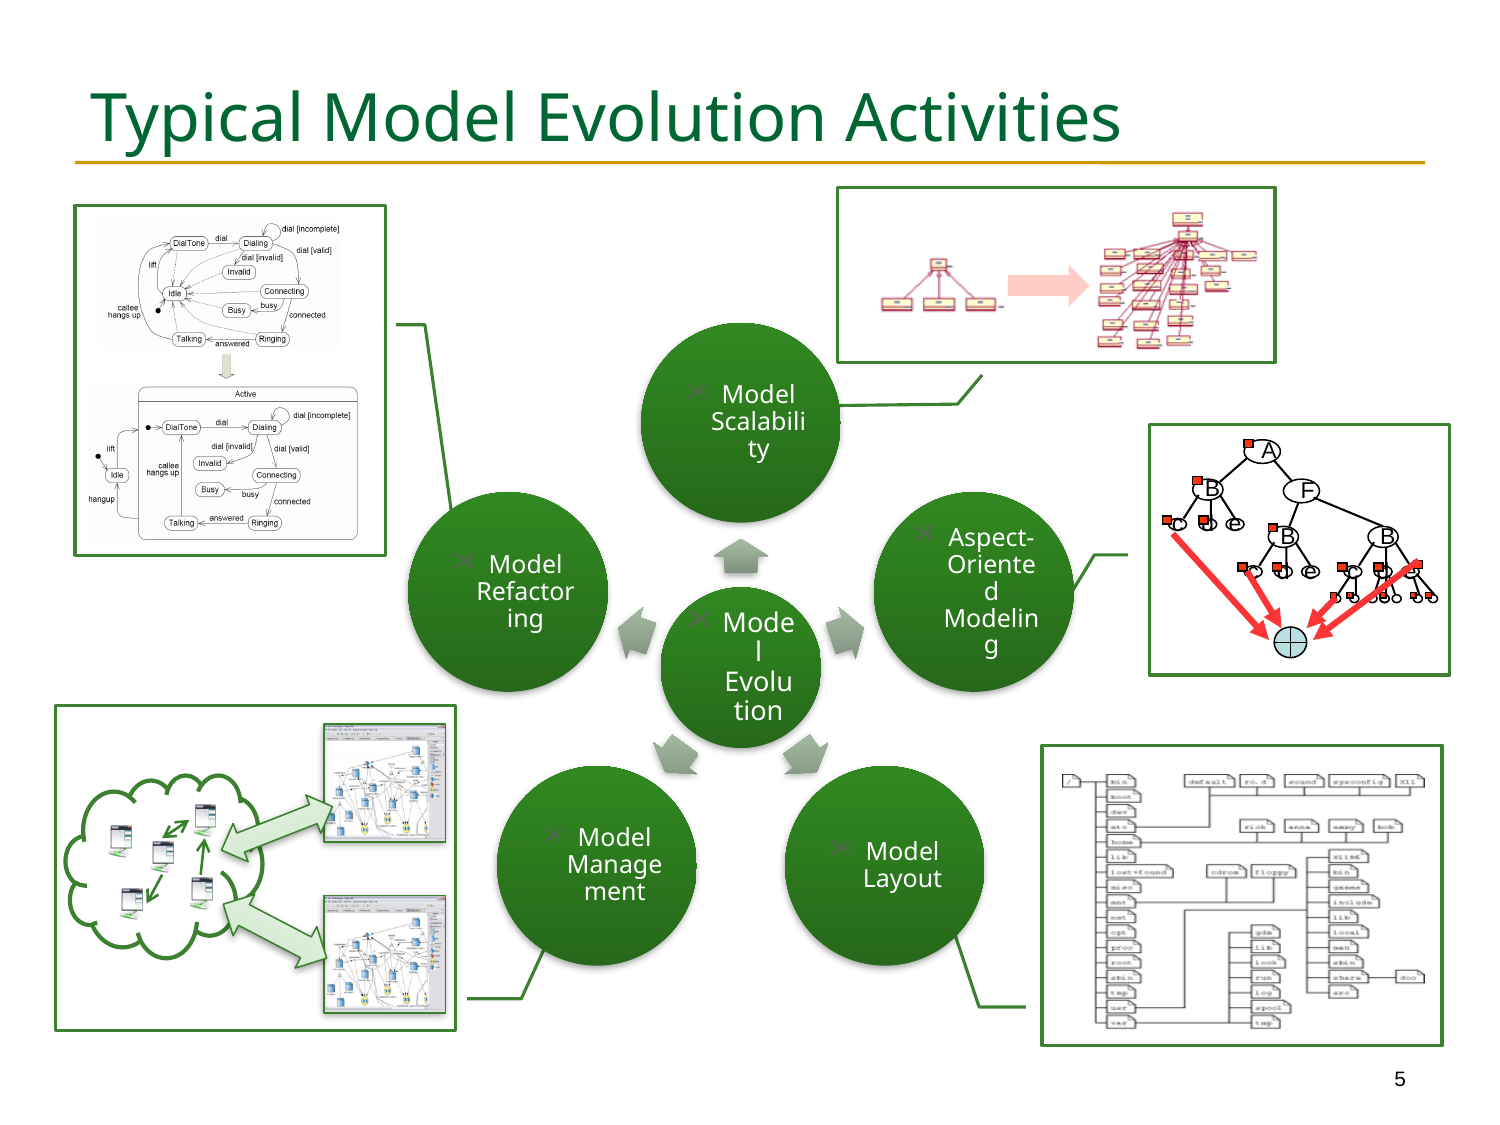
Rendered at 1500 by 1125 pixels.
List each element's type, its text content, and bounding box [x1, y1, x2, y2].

slide_number 5 [1379, 1048, 1442, 1099]
picture [1062, 774, 1426, 1035]
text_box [74, 205, 386, 556]
text_box [966, 975, 1026, 1010]
text_box [1037, 264, 1082, 307]
text_box [467, 975, 535, 1001]
picture [862, 249, 1032, 321]
picture [1087, 199, 1263, 355]
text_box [65, 774, 263, 958]
text_box [54, 704, 458, 1033]
text_box [835, 185, 1277, 365]
text_box [1224, 422, 1452, 677]
title Typical Model Evolution Activities [74, 32, 1426, 163]
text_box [262, 321, 1220, 967]
text_box [1040, 743, 1444, 1048]
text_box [1224, 439, 1438, 658]
picture [324, 895, 445, 1013]
picture [324, 724, 445, 842]
